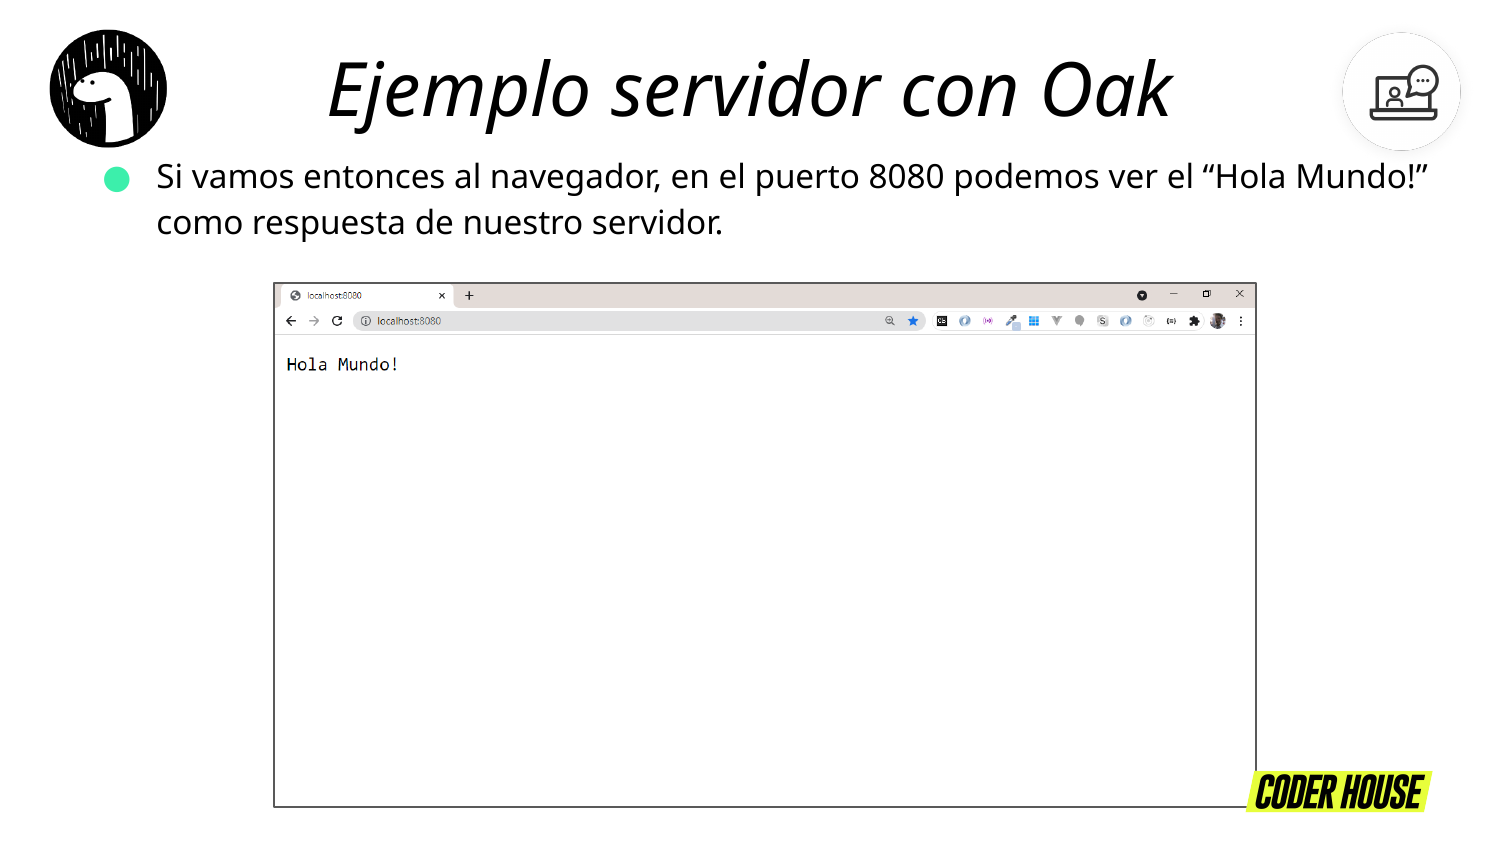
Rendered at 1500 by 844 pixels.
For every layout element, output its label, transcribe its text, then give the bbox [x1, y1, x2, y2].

picture [1328, 18, 1475, 165]
text_box Si vamos entonces al navegador, en el puerto 8080 podemos ver el “Hola Mundo!” como respuesta de nuestro servidor. [66, 134, 1468, 284]
text_box Ejemplo servidor con Oak [217, 26, 1307, 152]
picture [4, 24, 215, 151]
picture [274, 283, 1437, 819]
